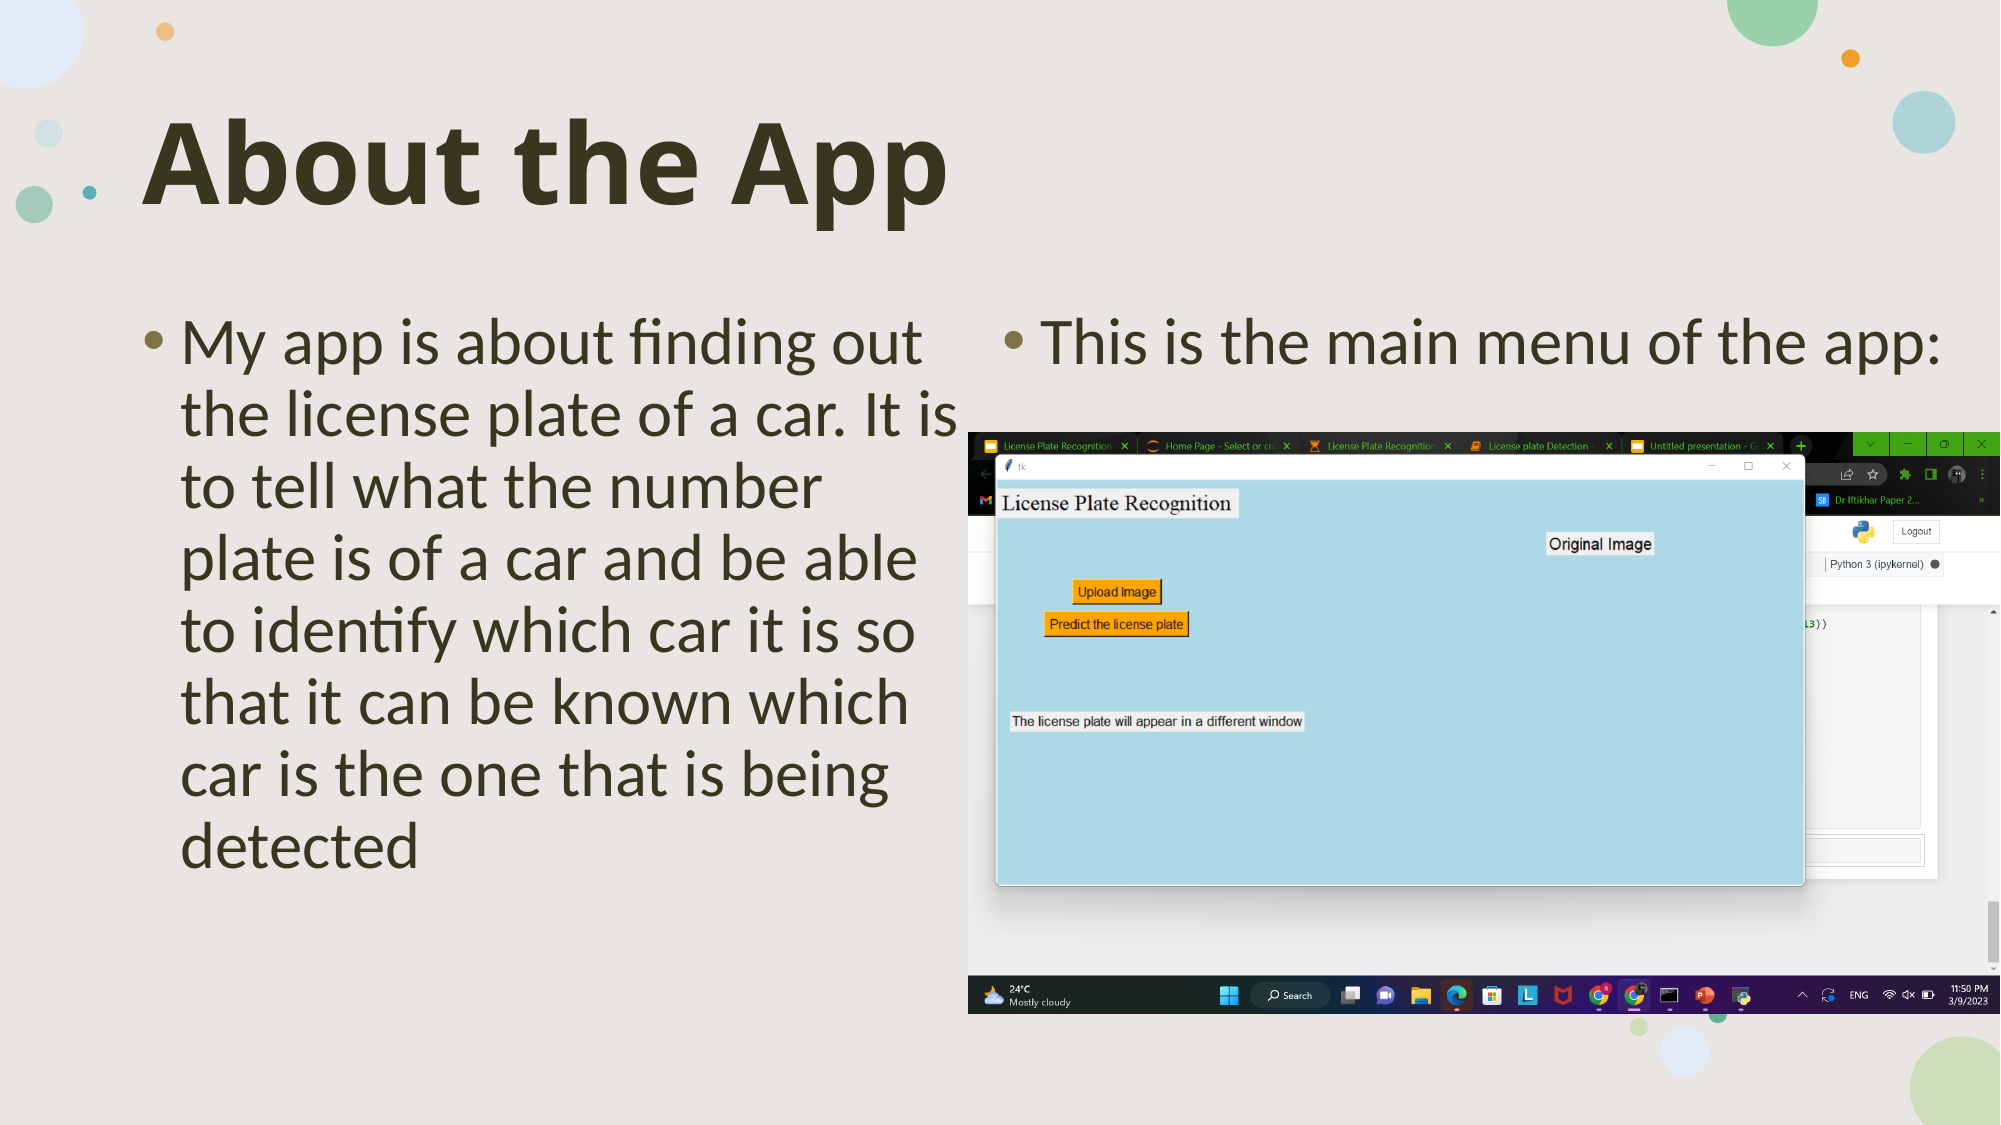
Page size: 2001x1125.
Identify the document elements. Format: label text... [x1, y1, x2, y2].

title About the App [127, 59, 1877, 278]
list My app is about finding out the license plate of a car. It is to tell what the number plate is of a car and be able to identify which car it is so that it can be known which car is the one that is being detected [127, 299, 987, 1014]
picture [967, 432, 2000, 1014]
list This is the main menu of the app: [987, 299, 1968, 431]
